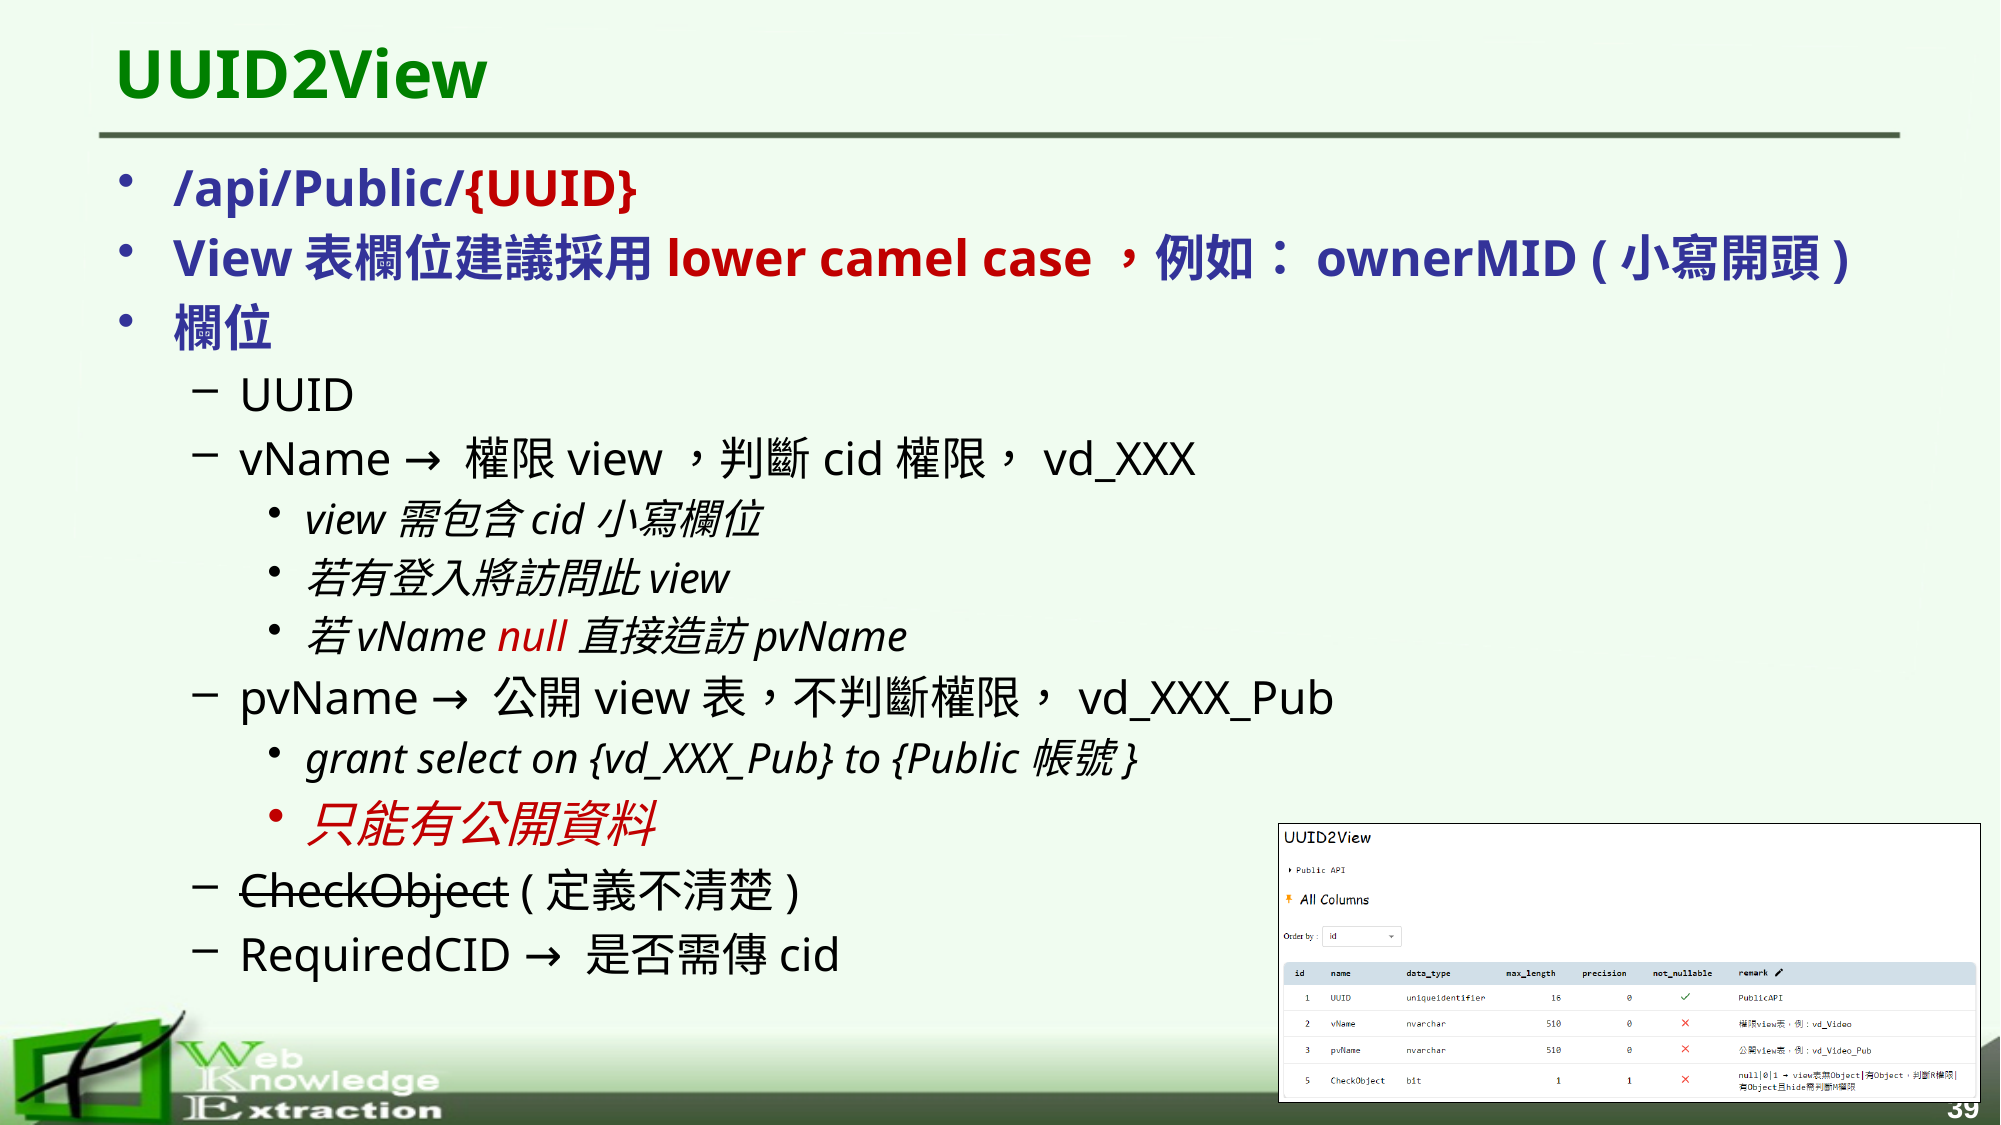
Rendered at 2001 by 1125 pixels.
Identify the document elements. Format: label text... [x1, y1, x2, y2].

picture [0, 0, 2000, 1125]
slide_number 38 [1866, 1082, 1995, 1123]
title UUID2View [99, 18, 1901, 126]
list /api/Public/{UUID} View表欄位建議採用lower camel case，例如：ownerMID (小寫開頭) 欄位 UUID vName → 權限view，判斷cid權限，vd_XXX view需包含cid小寫欄位 若有登入將訪問此view 若vName null直接造訪pvName pvName → 公開view表，不判斷權限，vd_XXX_Pub grant select on {vd_XXX_Pub} to {Public帳號} 只能有公開資料 CheckObject (定義不清楚) RequiredCID → 是否需傳cid [102, 148, 1964, 1036]
